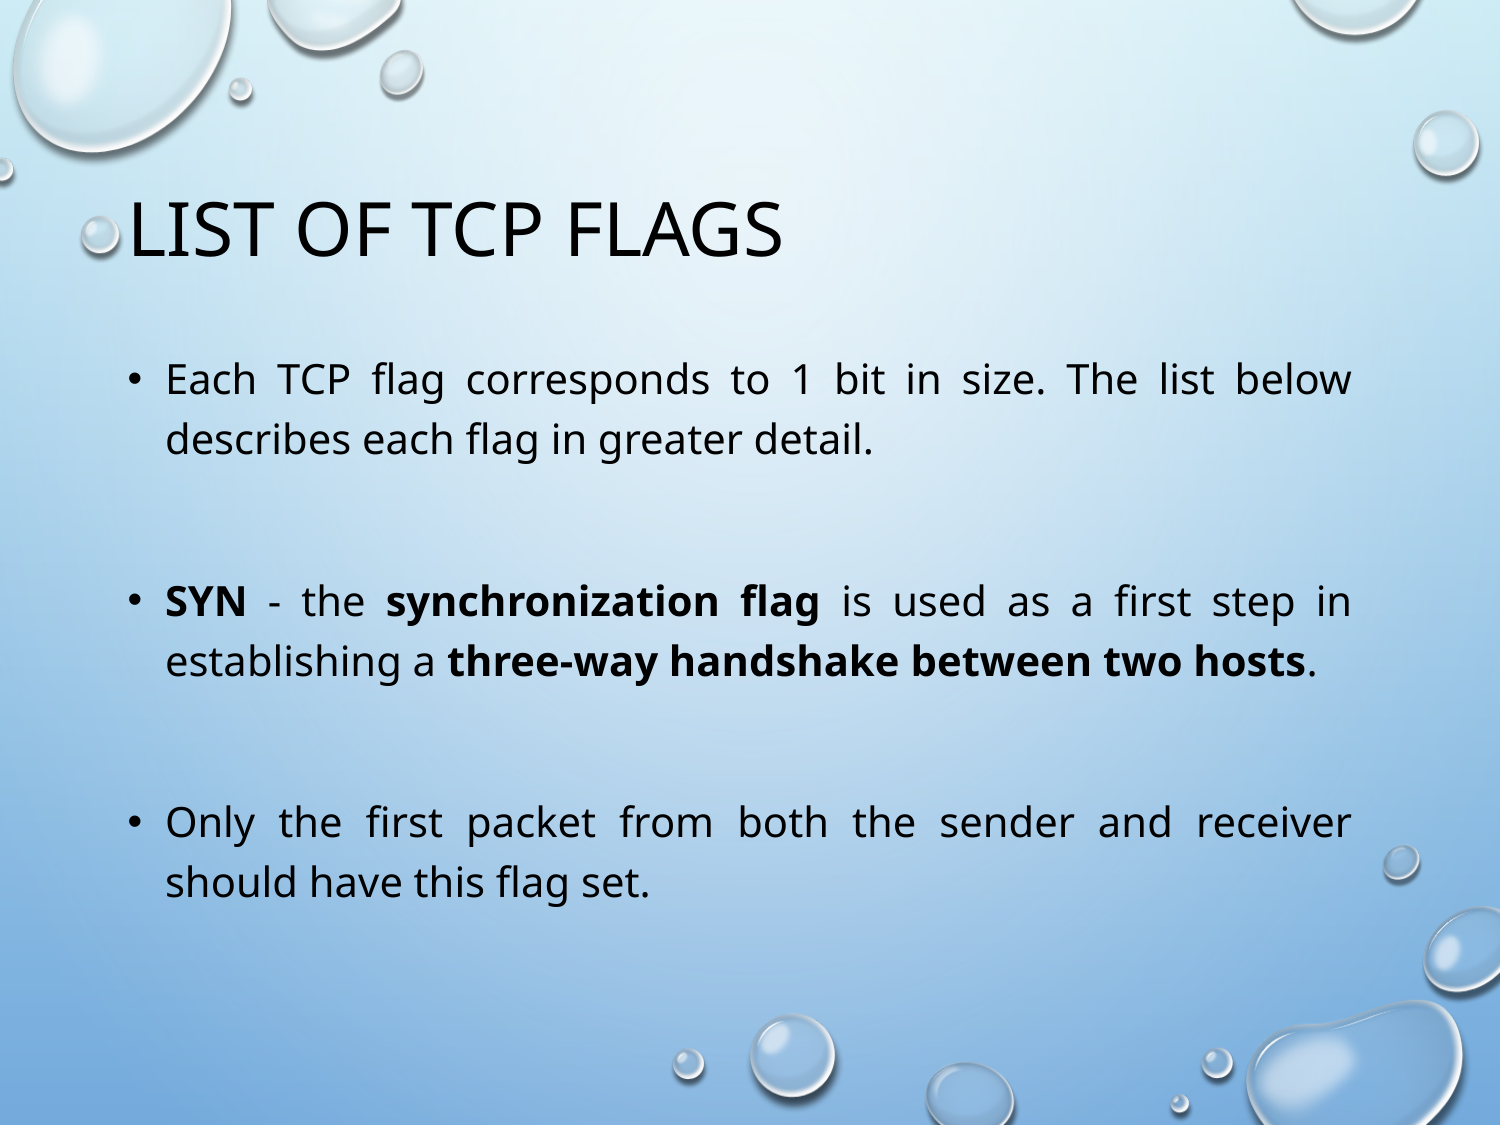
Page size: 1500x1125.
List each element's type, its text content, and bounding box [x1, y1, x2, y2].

list Each TCP flag corresponds to 1 bit in size. The list below describes each flag in greater detail. SYN - the synchronization flag is used as a first step in establishing a three-way handshake between two hosts. Only the first packet from both the sender and receiver should have this flag set. [112, 335, 1368, 950]
title List of TCP flags [112, 101, 1388, 364]
picture [0, 0, 1500, 1125]
